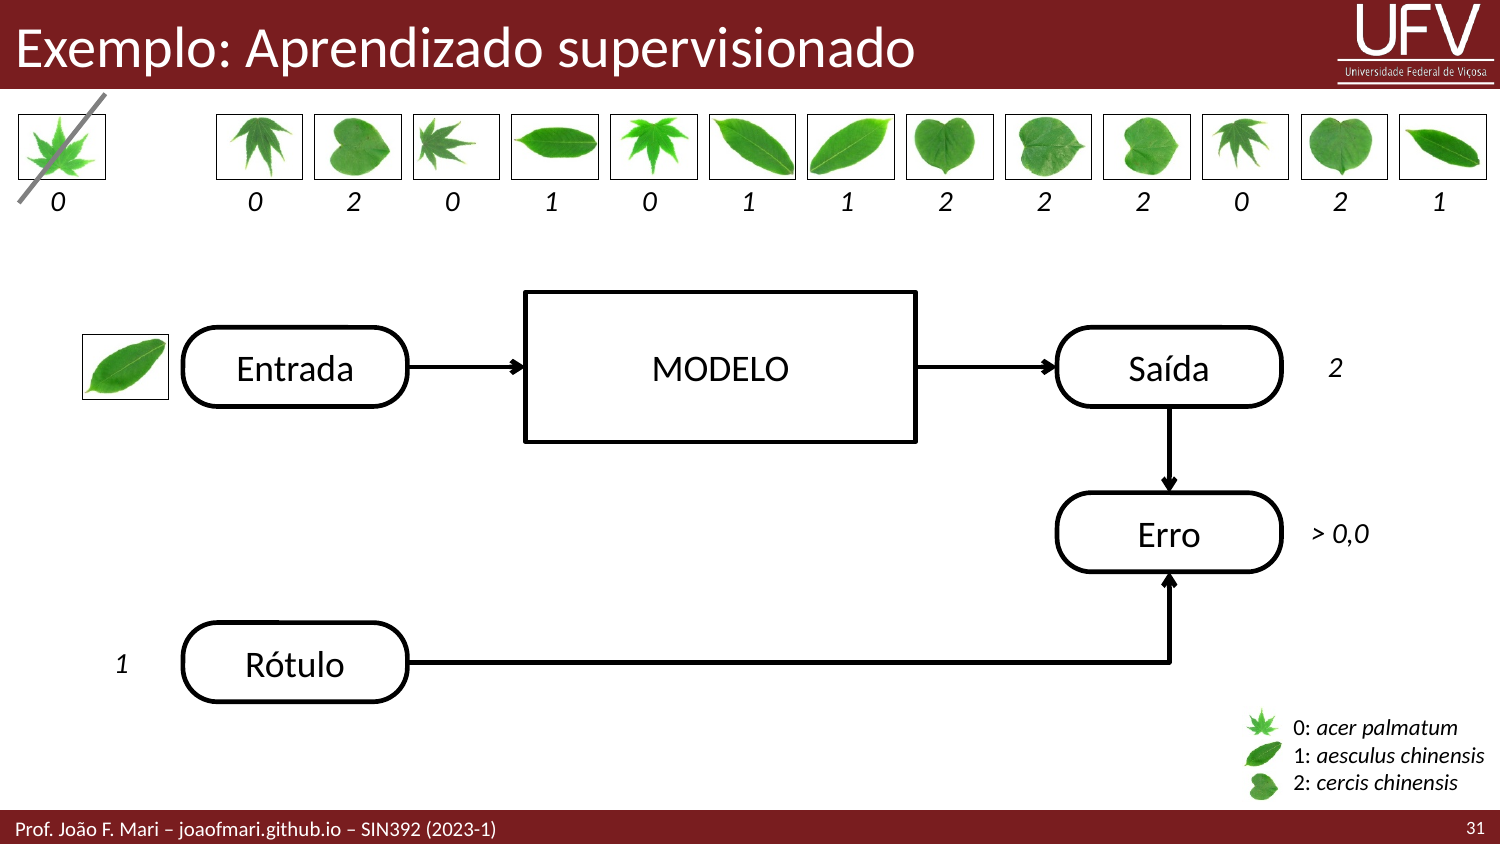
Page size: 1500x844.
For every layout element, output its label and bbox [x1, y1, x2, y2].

slide_number [1328, 811, 1500, 844]
text_box [1278, 705, 1500, 803]
picture [314, 114, 402, 180]
text_box [80, 639, 171, 685]
picture [610, 114, 698, 180]
text_box [1200, 178, 1291, 223]
text_box [1299, 178, 1390, 223]
picture [1202, 114, 1290, 180]
picture [511, 114, 599, 180]
picture [1242, 771, 1283, 802]
text_box [609, 178, 699, 223]
footer [0, 812, 1034, 844]
text_box [214, 178, 305, 223]
text_box [411, 178, 502, 223]
picture [82, 334, 170, 400]
text_box [707, 178, 798, 223]
text_box [17, 93, 107, 223]
picture [413, 114, 501, 180]
picture [1242, 706, 1283, 737]
picture [906, 114, 994, 180]
text_box [806, 178, 897, 223]
text_box [1299, 509, 1390, 555]
picture [1242, 738, 1283, 769]
text_box [1398, 178, 1488, 223]
picture [708, 114, 797, 180]
picture [807, 114, 895, 180]
text_box [1003, 178, 1094, 223]
text_box [180, 290, 1284, 704]
text_box [1102, 178, 1192, 223]
title [0, 0, 1500, 89]
picture [215, 114, 303, 180]
text_box [510, 178, 601, 223]
picture [1103, 114, 1191, 180]
picture [1004, 114, 1092, 180]
text_box [904, 178, 995, 223]
text_box [1294, 344, 1385, 390]
text_box [313, 178, 403, 223]
picture [1399, 114, 1487, 180]
picture [1300, 114, 1388, 180]
